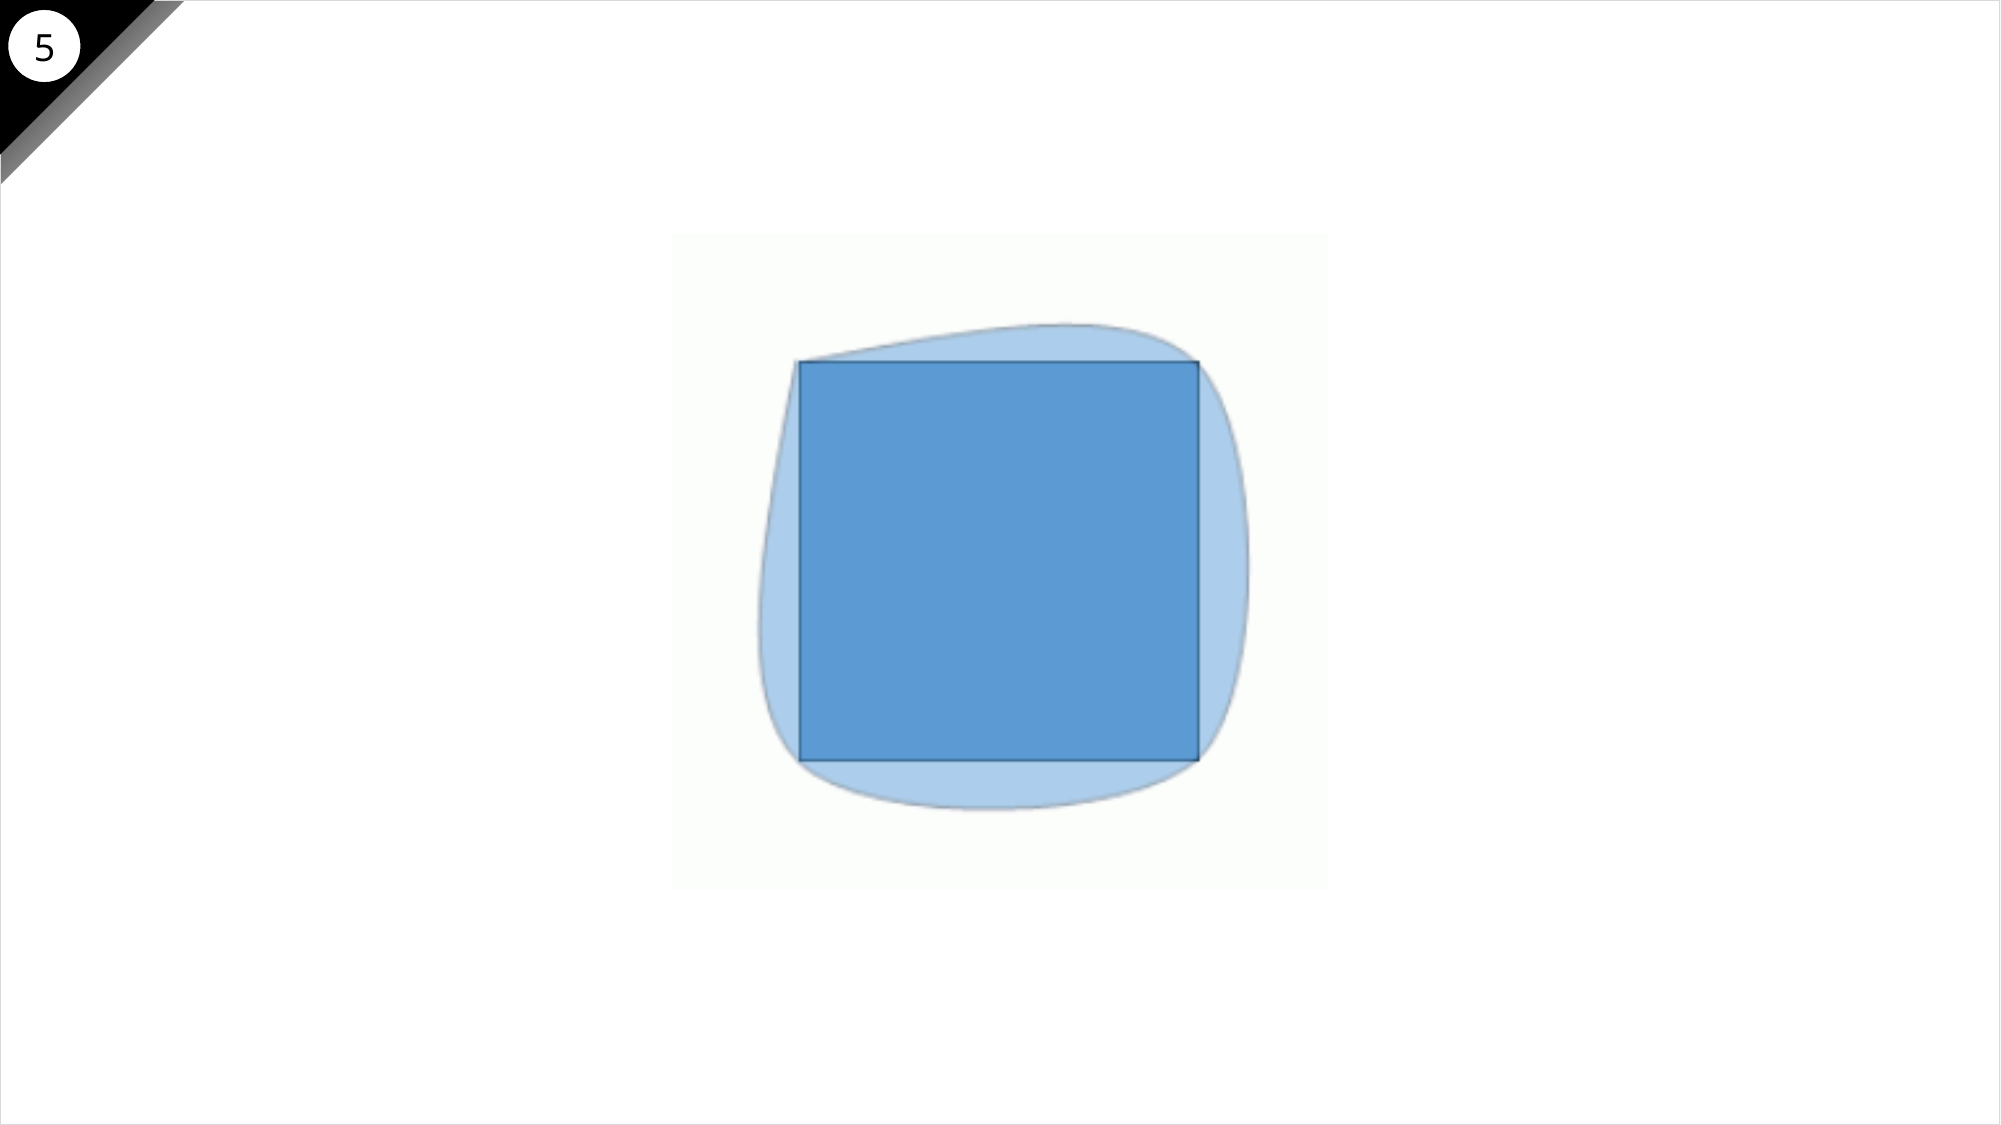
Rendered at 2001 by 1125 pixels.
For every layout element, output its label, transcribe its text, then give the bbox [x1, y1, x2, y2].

text_box 5 [19, 16, 71, 77]
picture [672, 234, 1328, 890]
